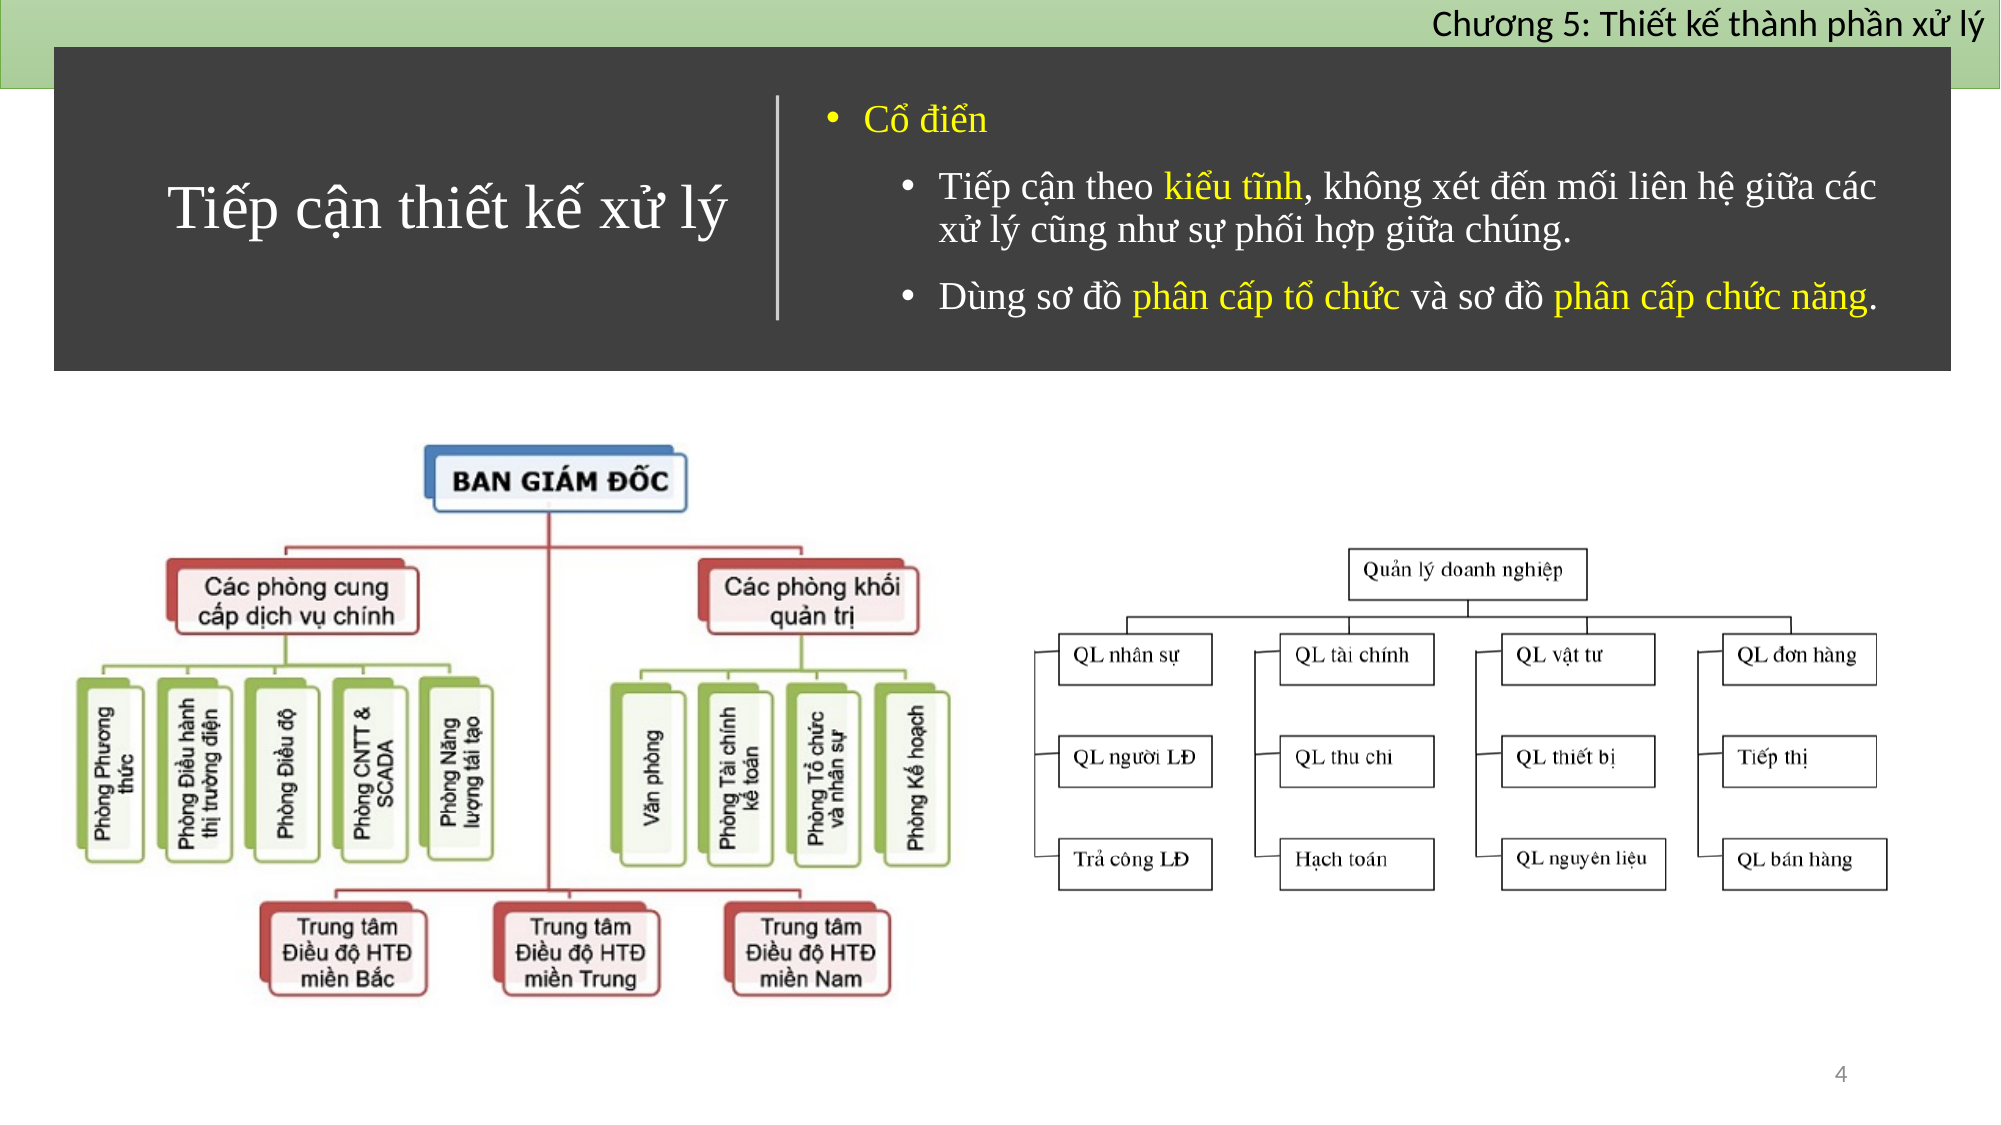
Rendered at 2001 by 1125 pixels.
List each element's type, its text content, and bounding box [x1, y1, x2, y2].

slide_number 4 [1412, 1042, 1863, 1103]
list Cổ điển Tiếp cận theo kiểu tĩnh, không xét đến mối liên hệ giữa các xử lý cũng như sự phối hợp giữa chúng. Dùng sơ đồ phân cấp tổ chức và sơ đồ phân cấp chức năng. [811, 83, 1896, 334]
picture [999, 523, 1912, 927]
text_box [63, 57, 1942, 361]
title Tiếp cận thiết kế xử lý [106, 83, 744, 334]
picture [62, 442, 973, 1008]
text_box Chương 5: Thiết kế thành phần xử lý [1144, 0, 2000, 52]
